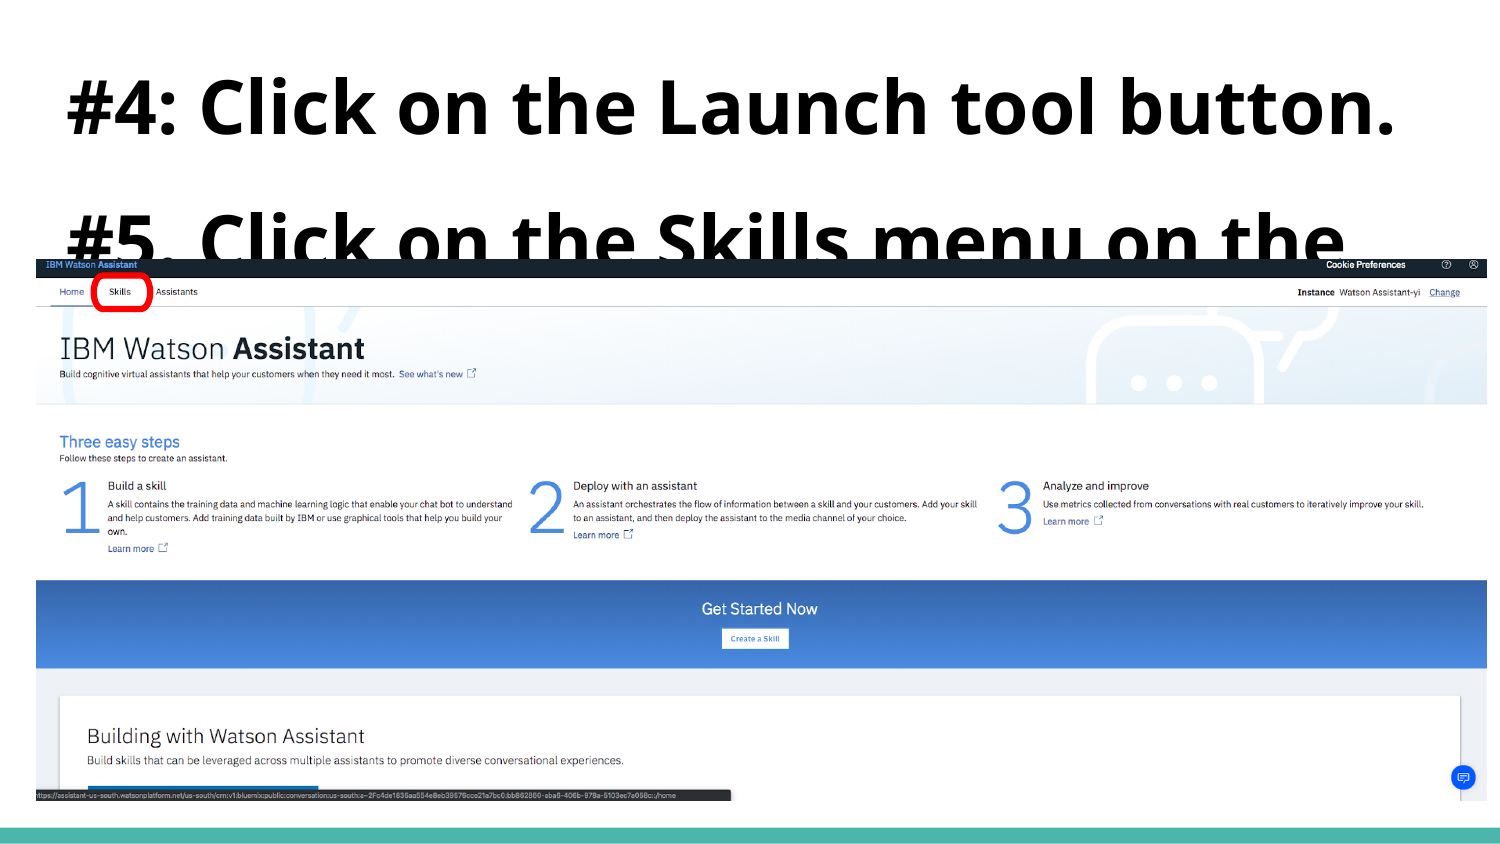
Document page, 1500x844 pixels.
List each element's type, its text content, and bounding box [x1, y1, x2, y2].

picture [36, 258, 1487, 802]
title #4: Click on the Launch tool button. #5. Click on the Skills menu on the top of the page. [51, 31, 1449, 148]
